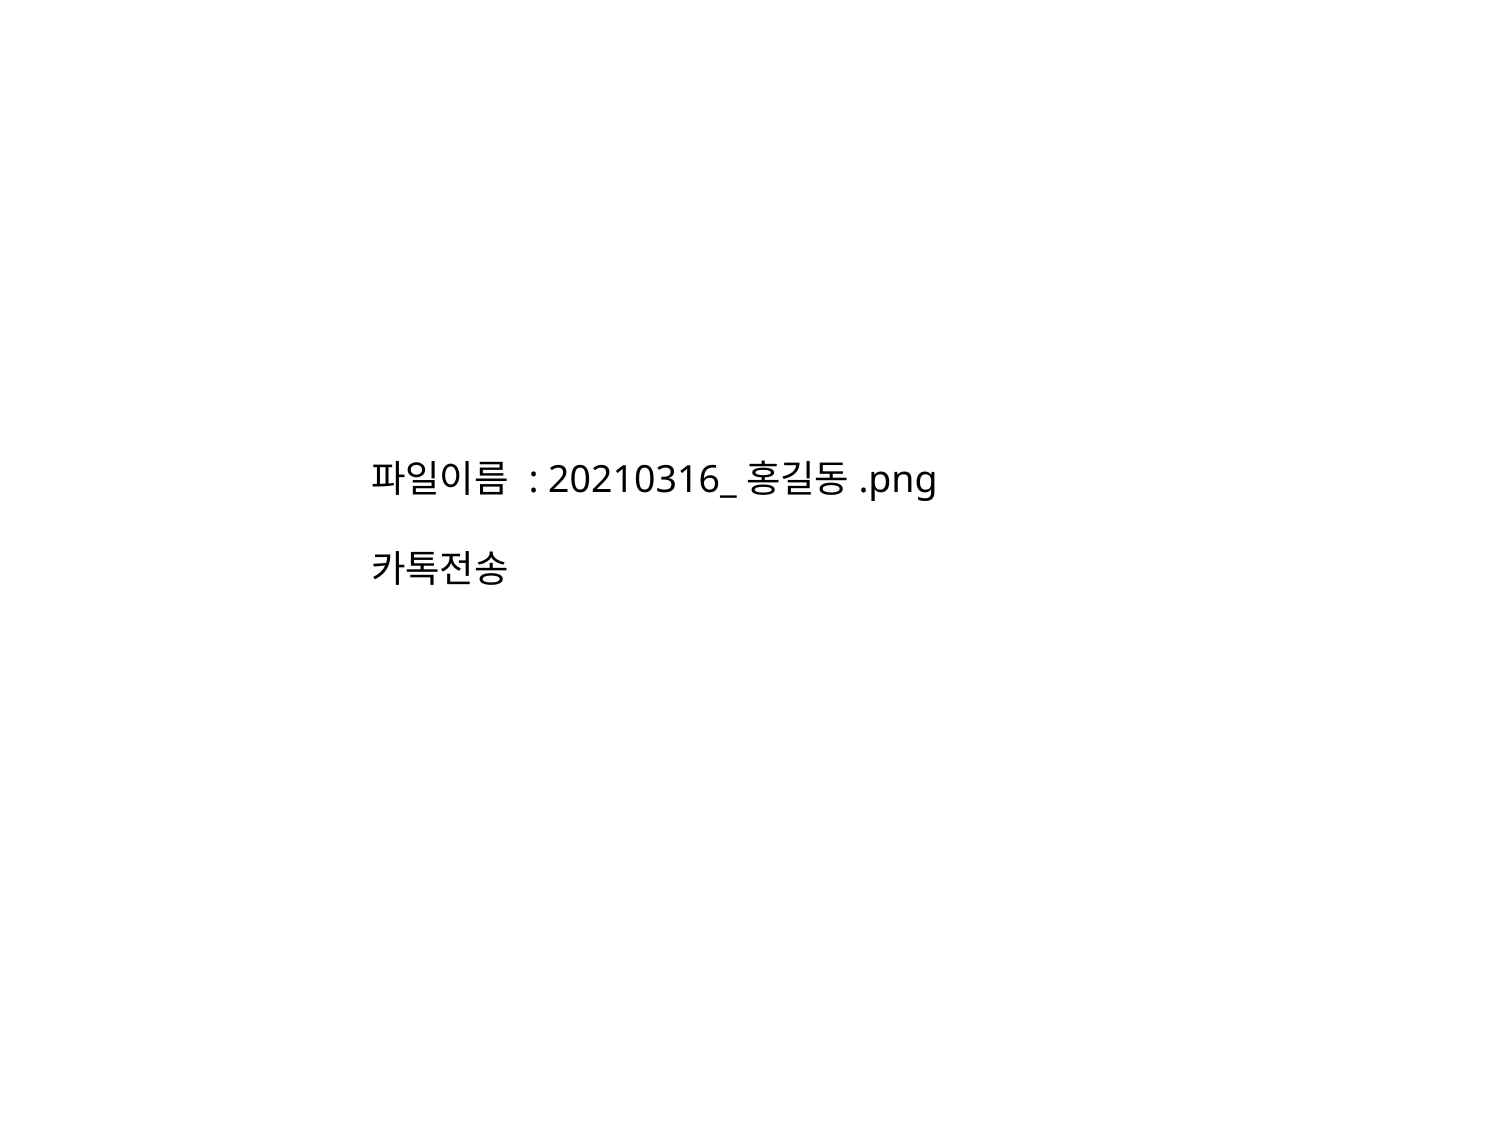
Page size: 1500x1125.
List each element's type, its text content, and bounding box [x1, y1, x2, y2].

text_box 파일이름 : 20210316_홍길동.png 카톡전송 [356, 267, 953, 597]
